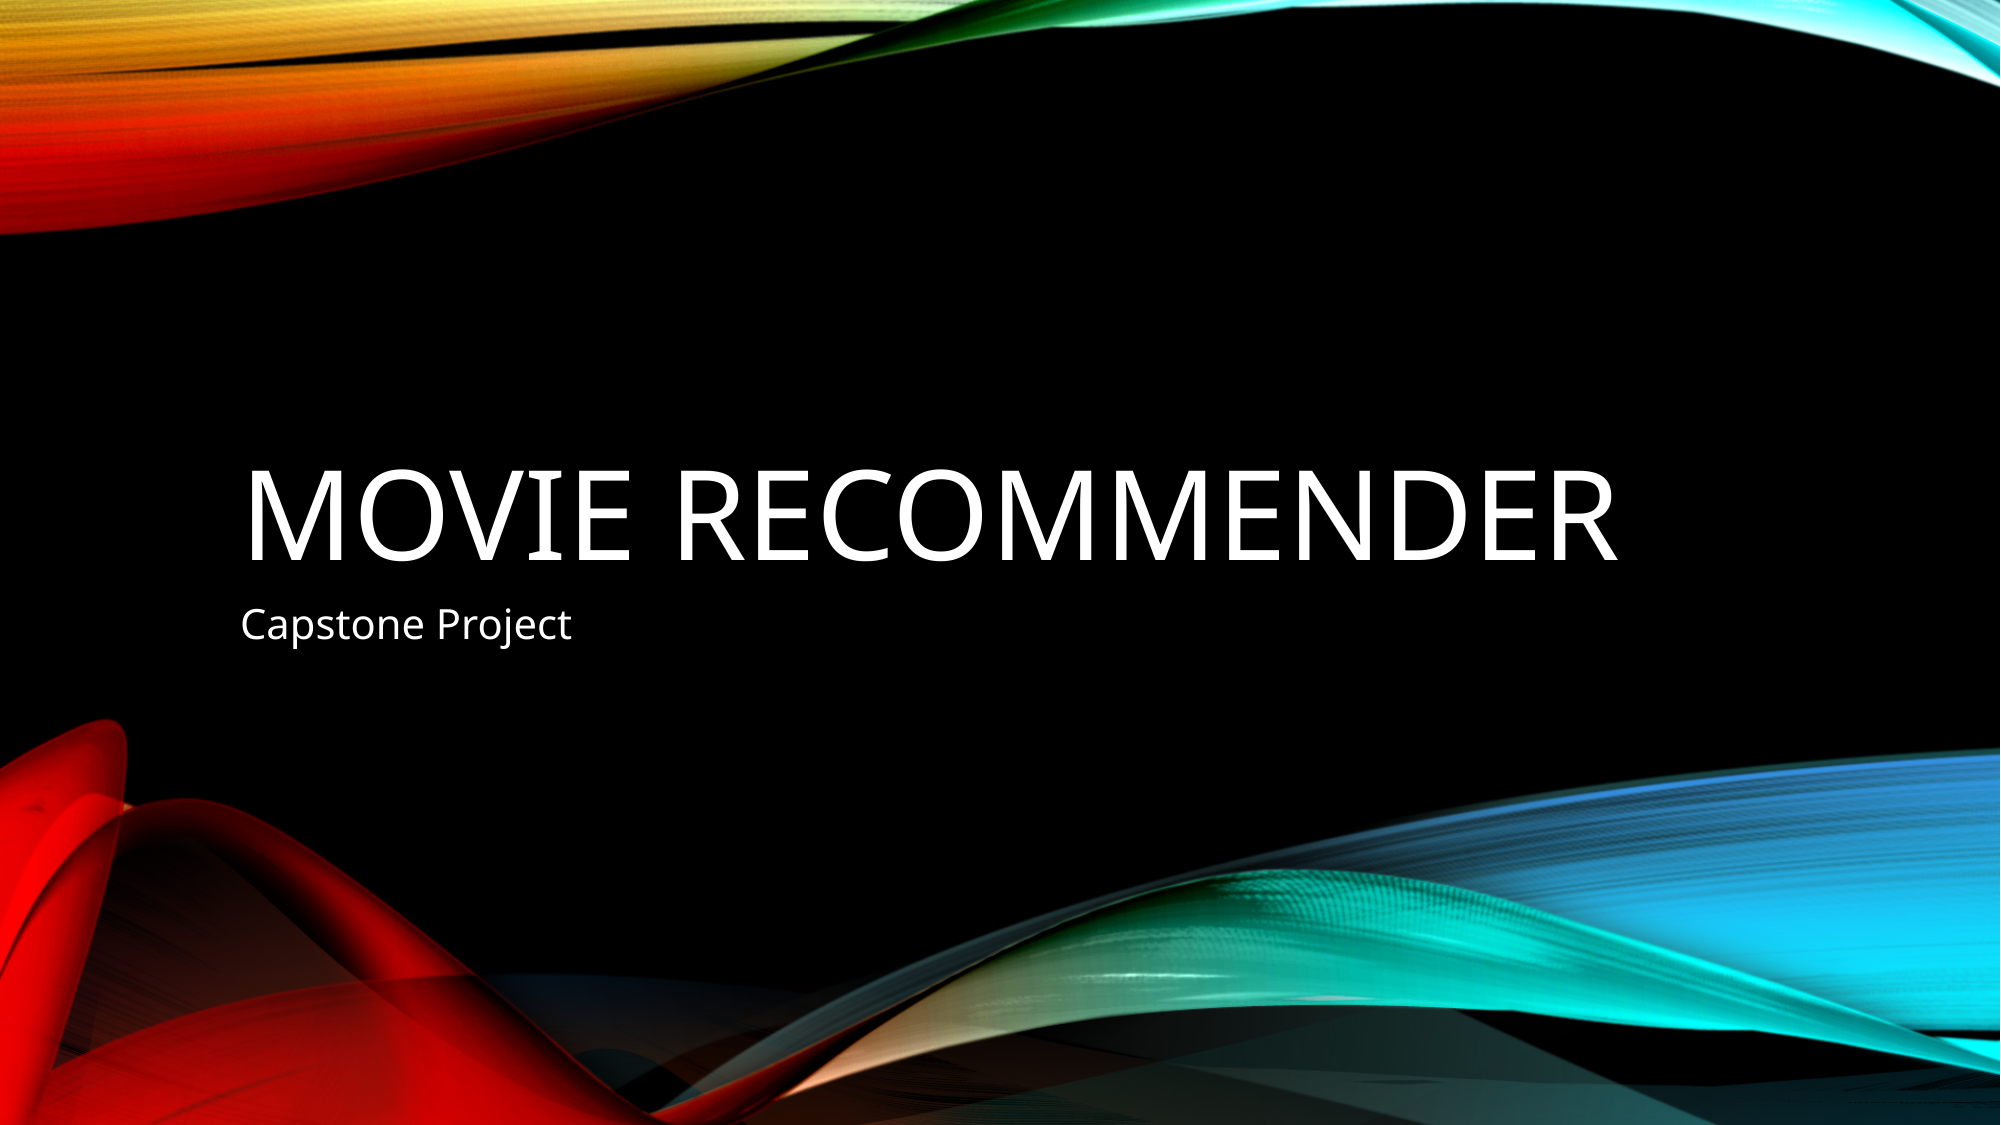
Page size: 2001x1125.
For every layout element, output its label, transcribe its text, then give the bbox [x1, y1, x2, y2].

picture [0, 0, 2000, 237]
title Movie recommender [225, 295, 1775, 595]
picture [0, 717, 2000, 1125]
subtitle Capstone Project [225, 595, 1775, 709]
